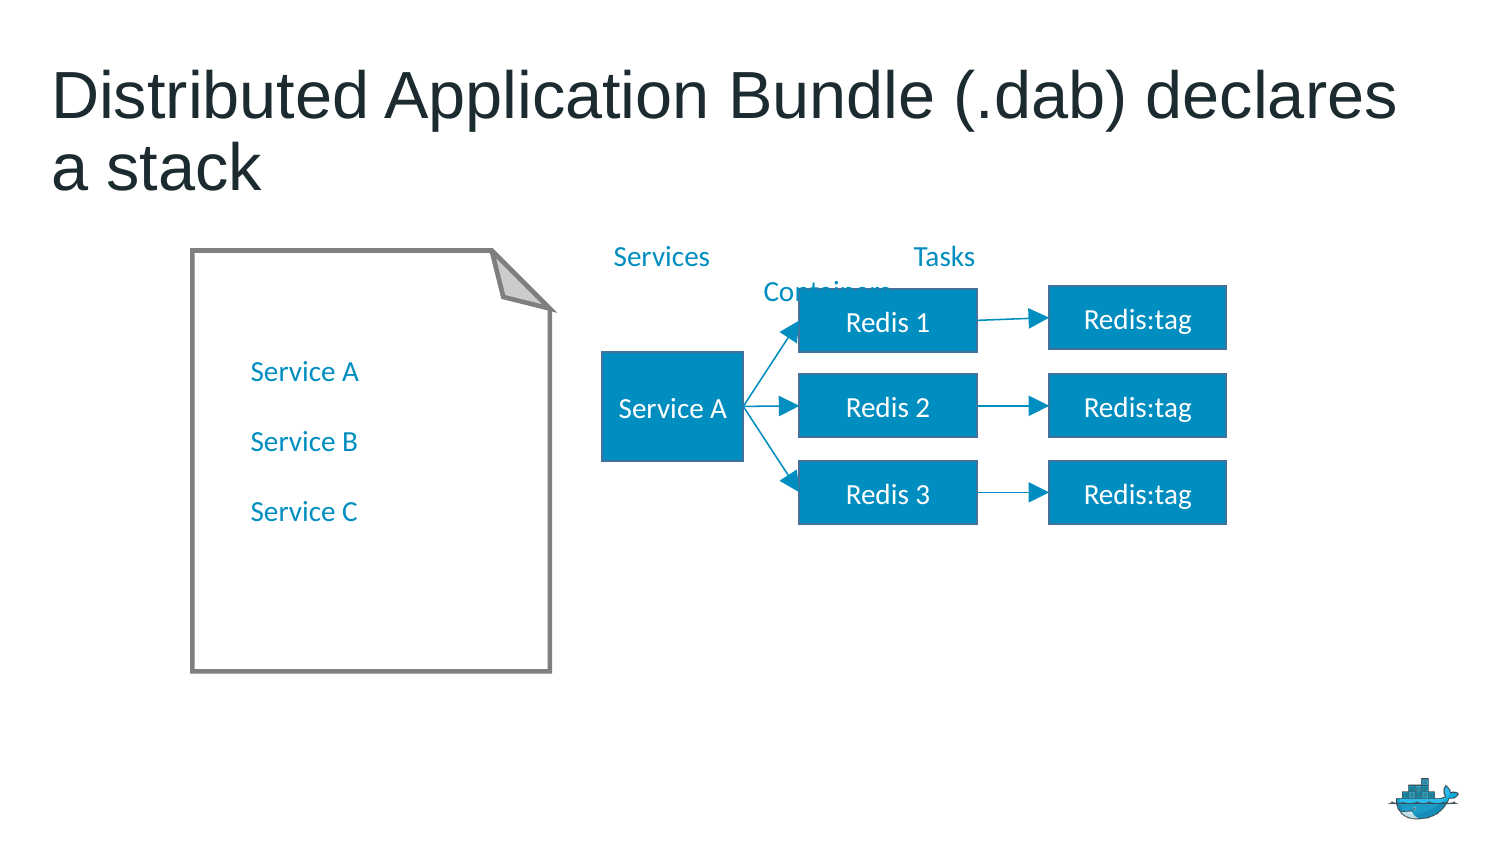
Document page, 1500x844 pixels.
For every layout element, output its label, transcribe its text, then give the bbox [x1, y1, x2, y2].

text_box Redis 2 [804, 374, 977, 438]
picture [1387, 778, 1459, 821]
text_box Redis:tag [1049, 374, 1227, 438]
text_box Service A Service B Service C [239, 346, 374, 529]
text_box Redis:tag [1049, 460, 1227, 524]
text_box Services Tasks Containers [602, 232, 1204, 278]
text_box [743, 320, 800, 404]
text_box Redis 1 [799, 288, 977, 352]
text_box Redis:tag [1049, 286, 1227, 350]
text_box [976, 317, 1050, 321]
text_box Service A [602, 351, 738, 461]
text_box Redis 3 [799, 460, 977, 524]
text_box [192, 250, 550, 672]
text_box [743, 406, 800, 493]
title Distributed Application Bundle (.dab) declares a stack [39, 46, 1458, 220]
